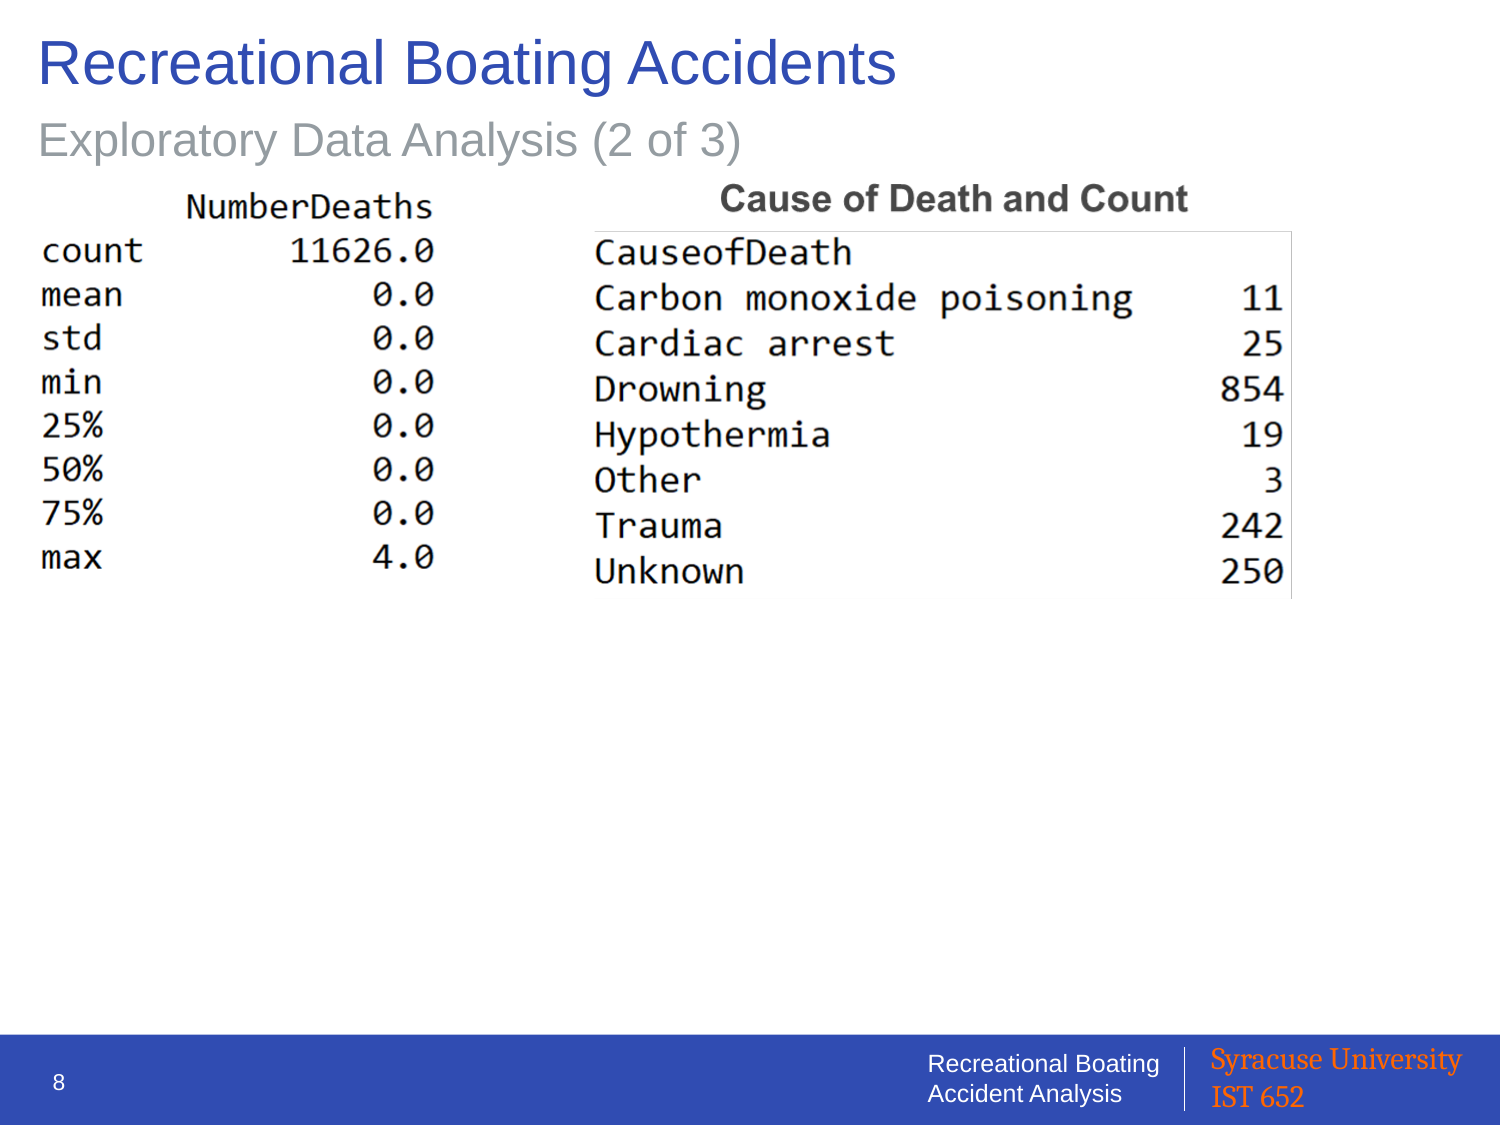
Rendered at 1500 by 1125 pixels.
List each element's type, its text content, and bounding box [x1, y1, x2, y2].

picture [39, 184, 471, 595]
title Recreational Boating Accidents [0, 0, 1500, 105]
slide_number 8 [11, 1050, 81, 1113]
list Exploratory Data Analysis (2 of 3) [0, 86, 1350, 174]
picture [594, 129, 1330, 601]
